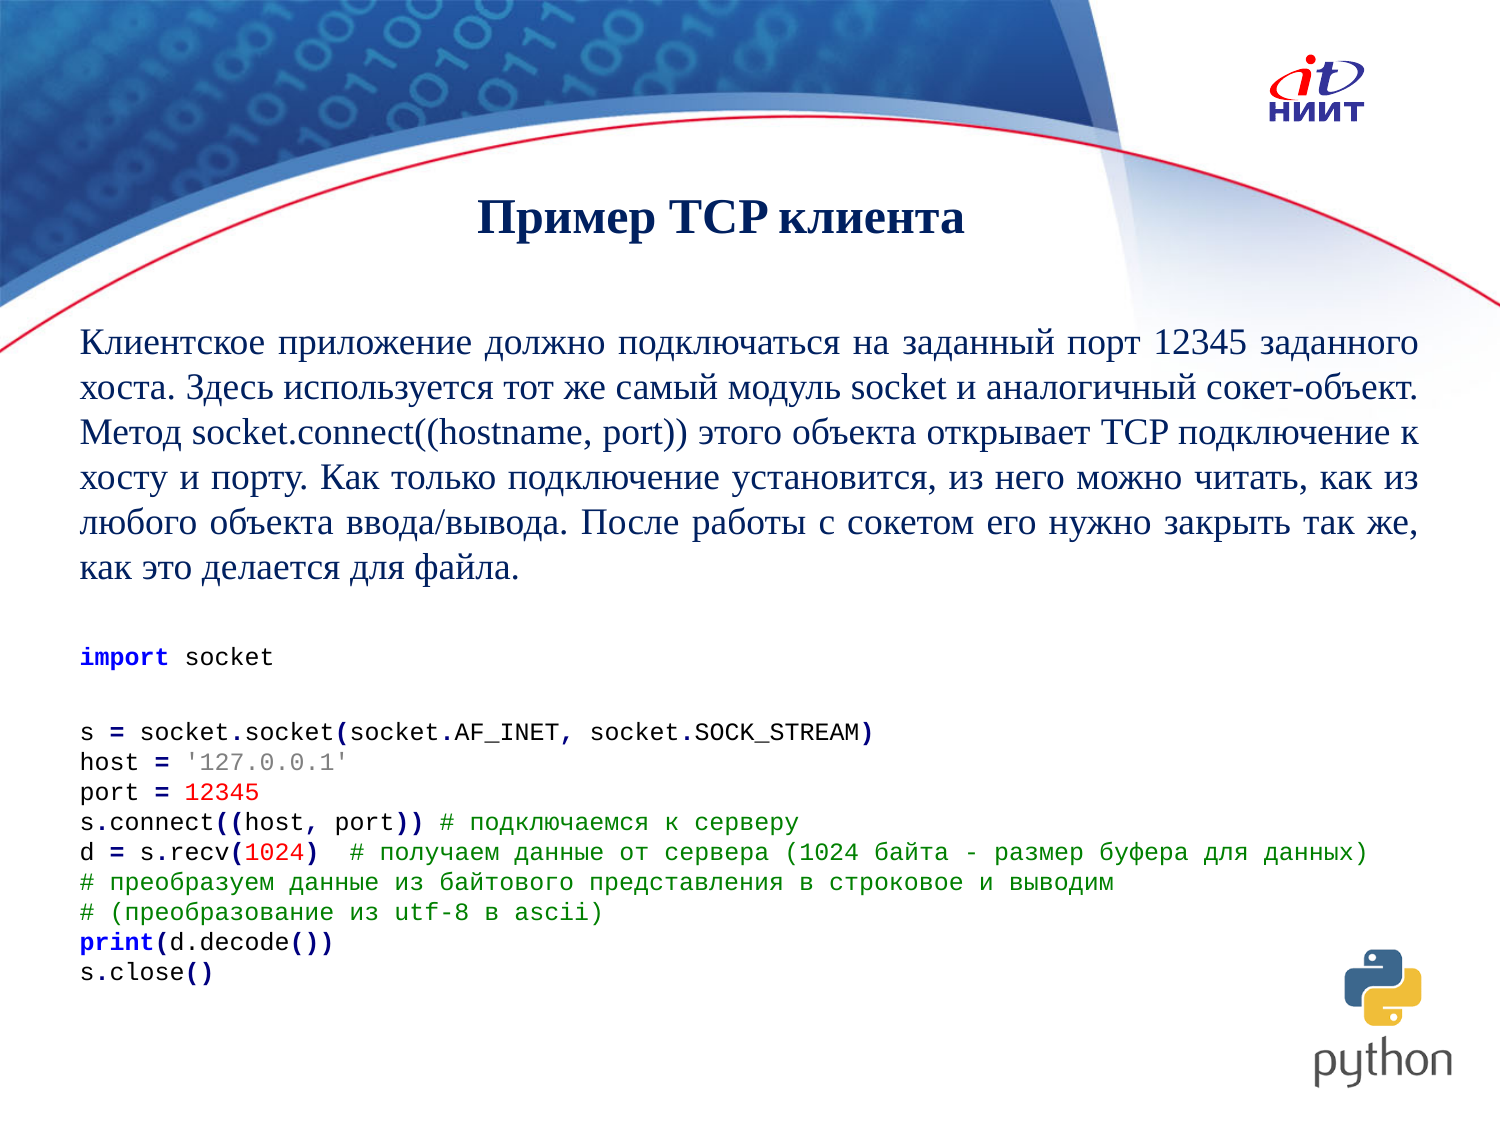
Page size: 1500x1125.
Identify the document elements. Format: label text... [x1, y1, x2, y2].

picture [0, 0, 1500, 1125]
text_box Клиентское приложение должно подключаться на заданный порт 12345 заданного хоста. Здесь используется тот же самый модуль socket и аналогичный сокет-объект. Метод socket.connect((hostname, port)) этого объекта открывает TCP подключение к хосту и порту. Как только подключение установится, из него можно читать, как из любого объекта ввода/вывода. После работы с сокетом его нужно закрыть так же, как это делается для файла. [64, 310, 1435, 595]
text_box import socket s = socket.socket(socket.AF_INET, socket.SOCK_STREAM) host = '127.0.0.1' port = 12345 s.connect((host, port)) # подключаемся к серверу d = s.recv(1024) # получаем данные от сервера (1024 байта - размер буфера для данных) # преобразуем данные из байтового представления в строковое и выводим # (преобразование из utf-8 в ascii) print(d.decode()) s.close() [64, 633, 1435, 978]
text_box Пример TCP клиента [277, 172, 1165, 254]
